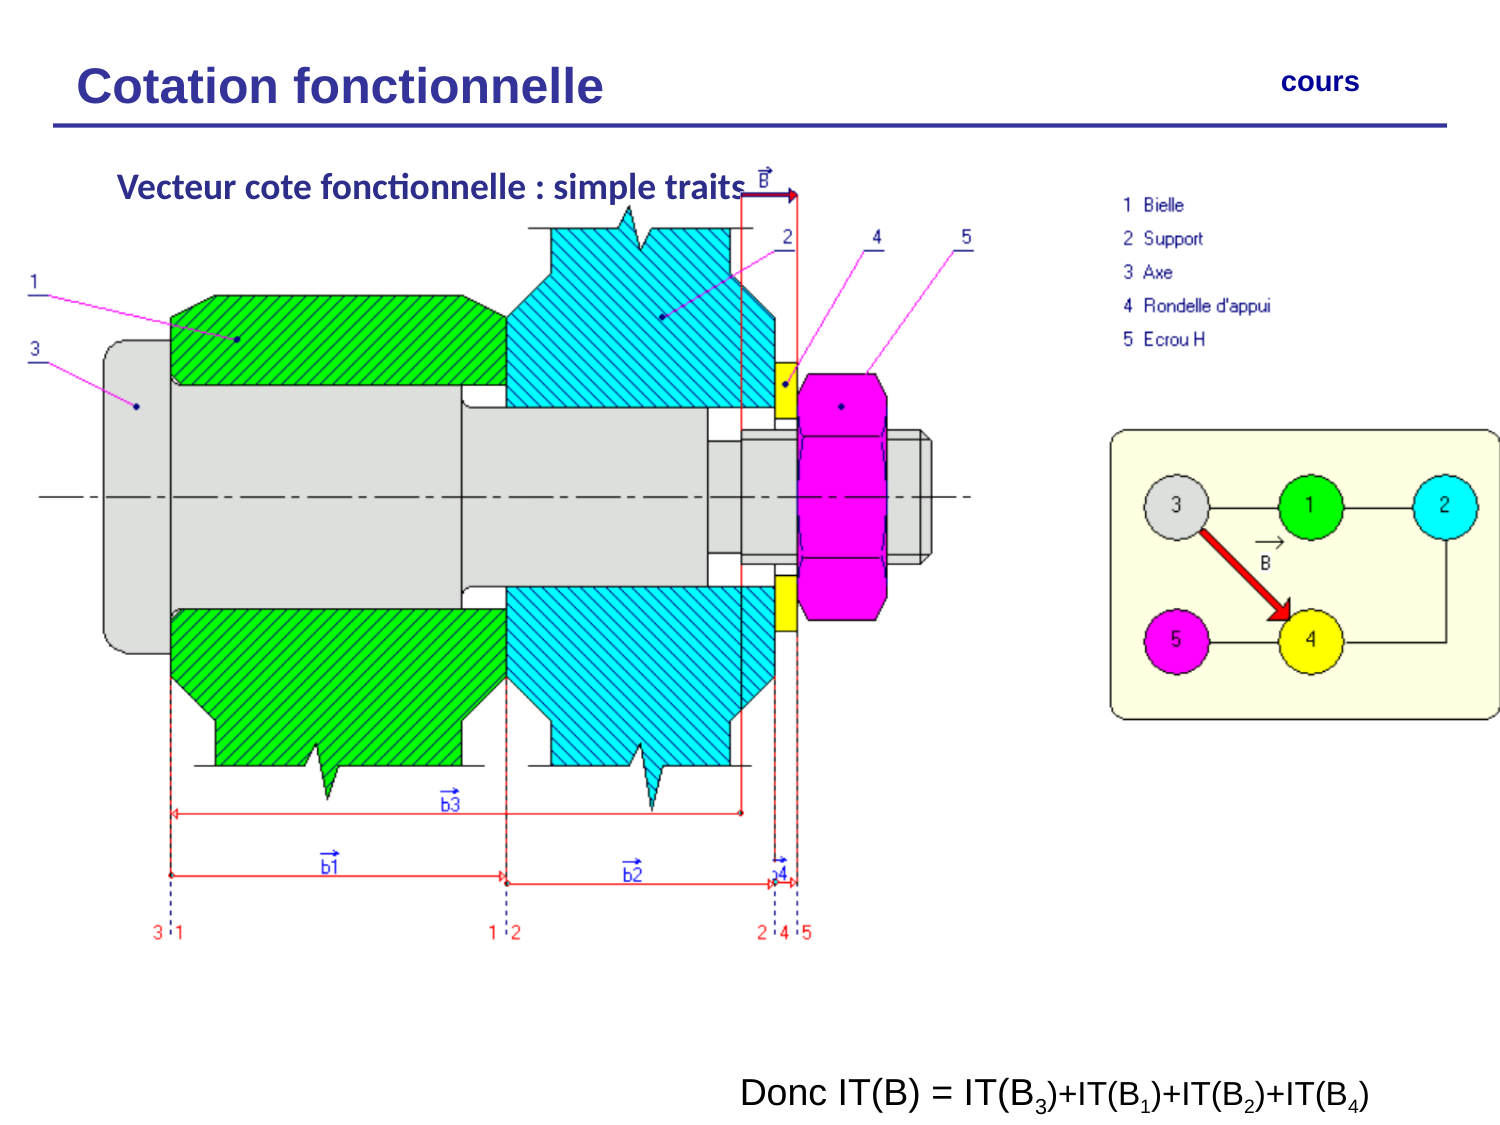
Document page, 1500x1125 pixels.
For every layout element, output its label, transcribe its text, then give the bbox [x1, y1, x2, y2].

slide_number cours [1033, 54, 1384, 133]
picture [8, 154, 1500, 948]
